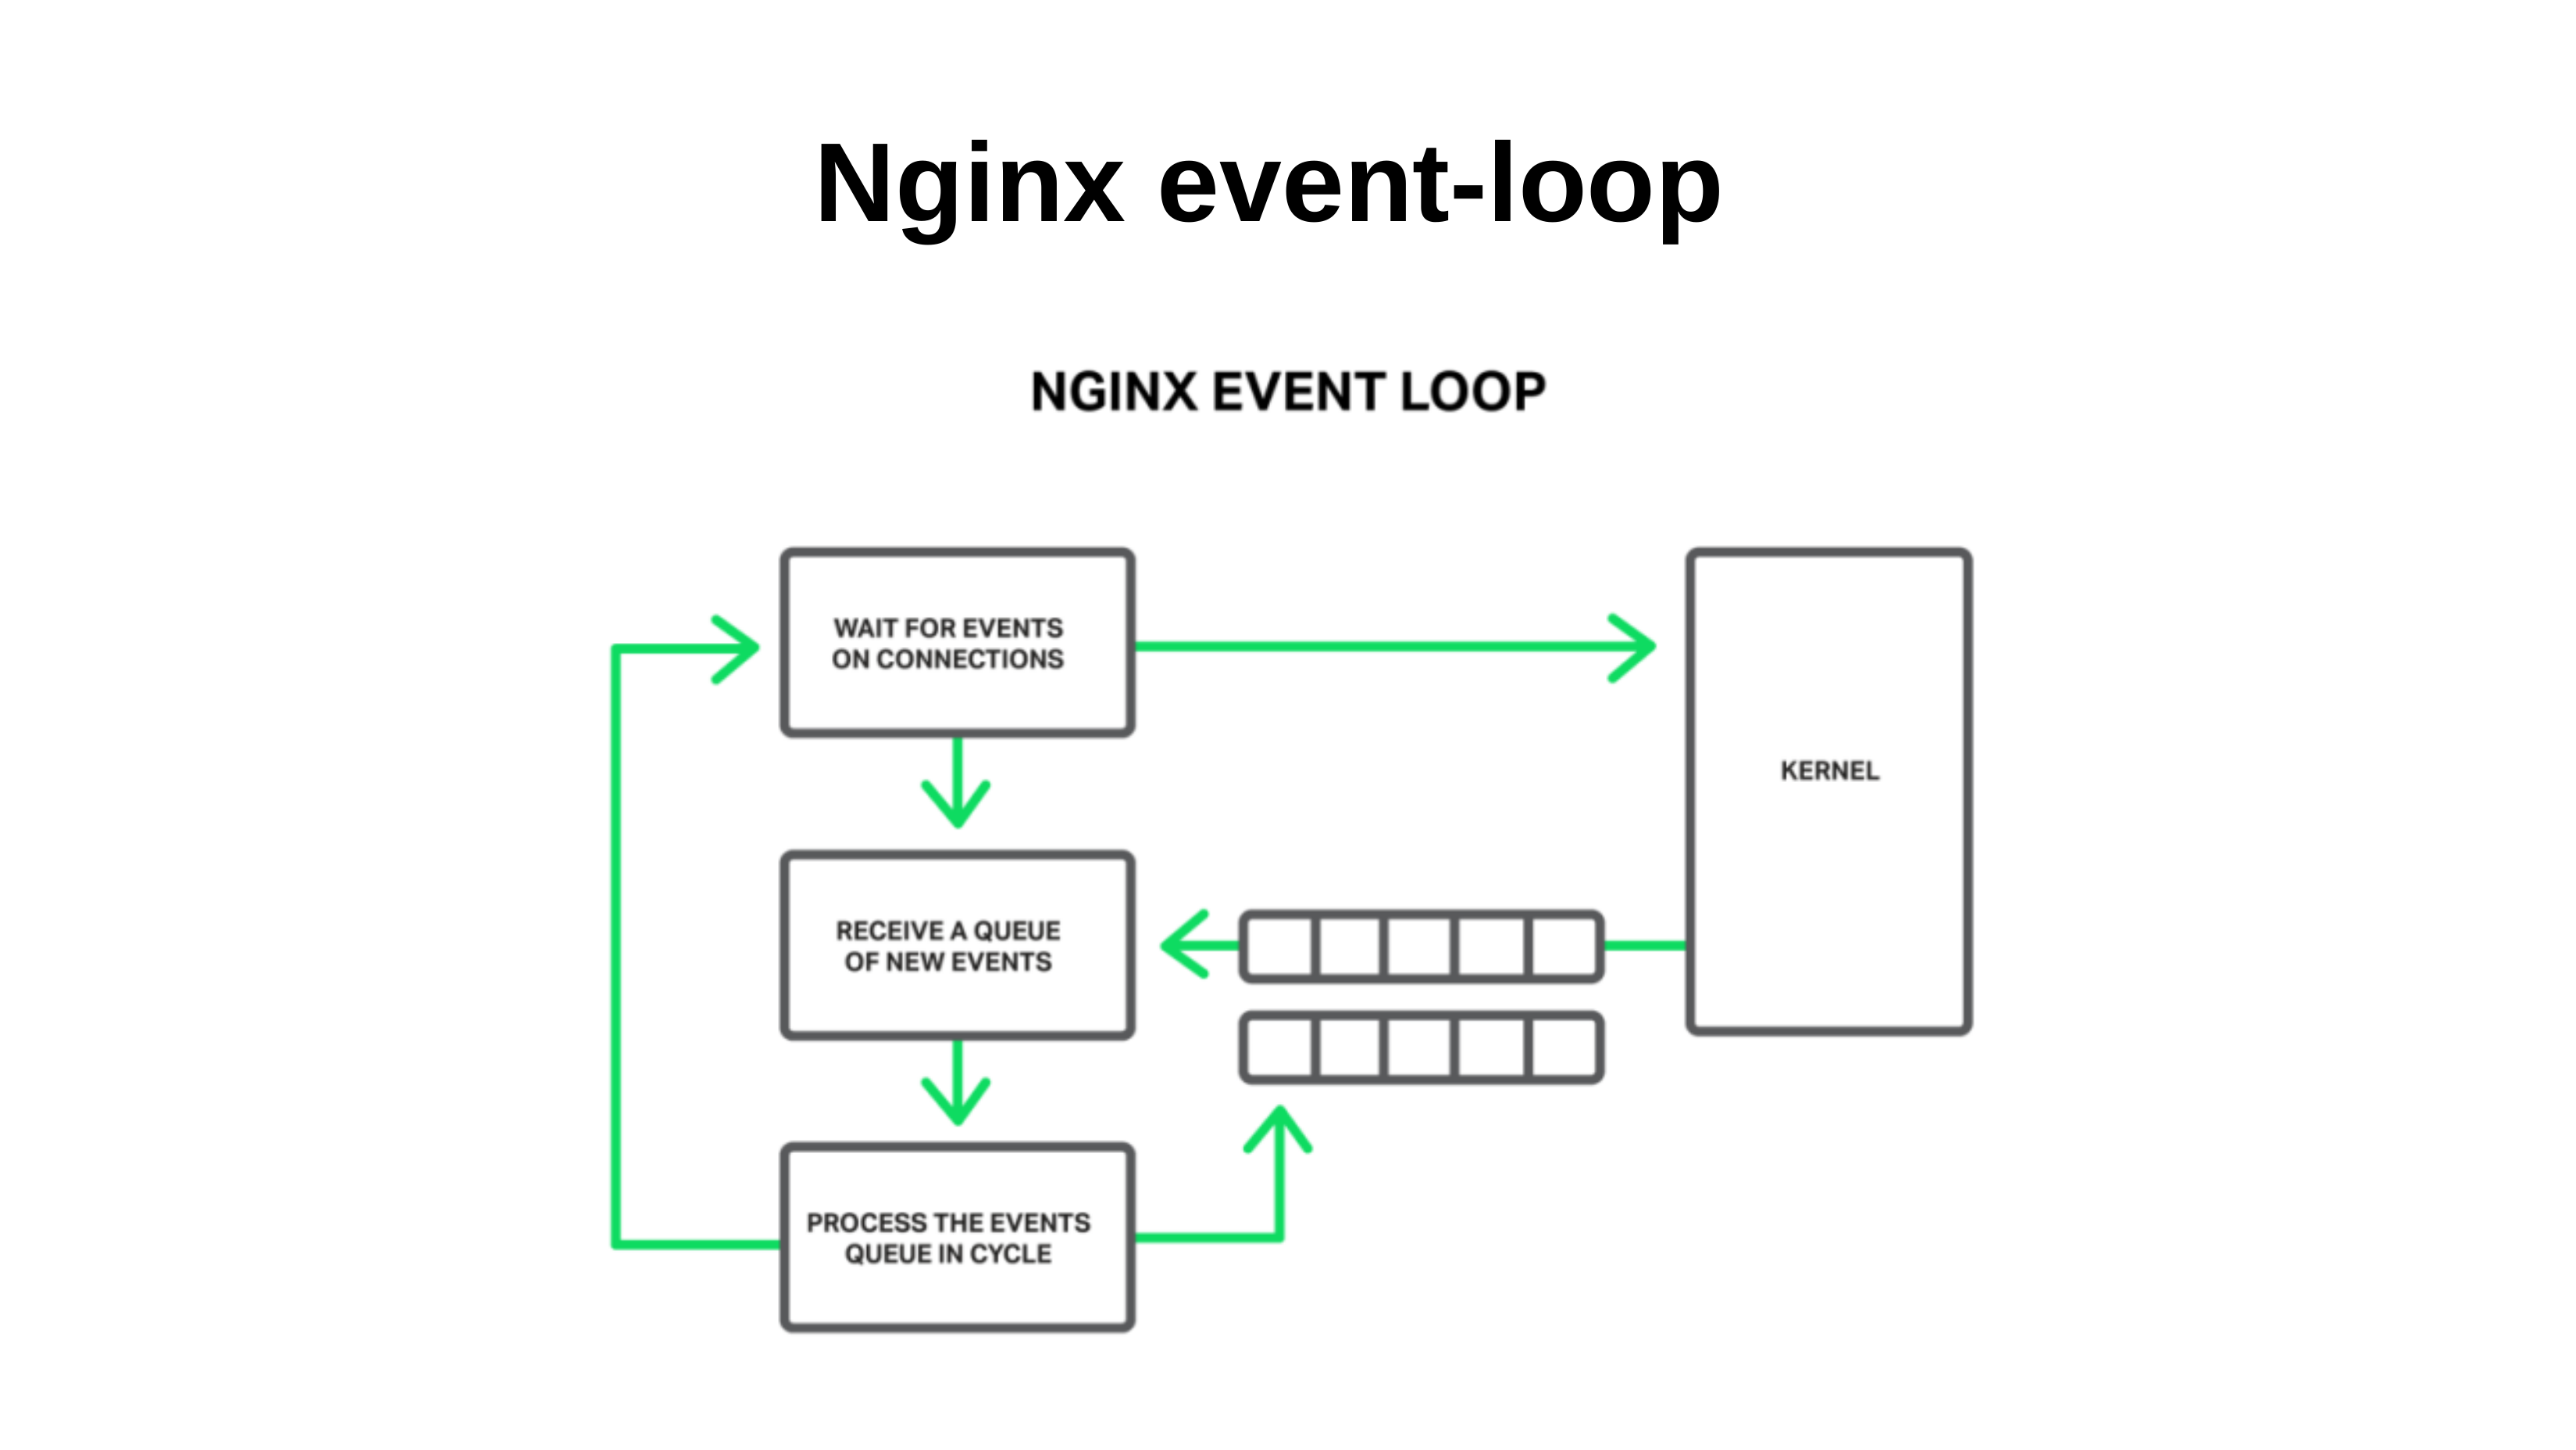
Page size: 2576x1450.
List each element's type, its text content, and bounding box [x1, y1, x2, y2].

title Nginx event-loop [814, 109, 1762, 248]
picture [499, 284, 2076, 1399]
